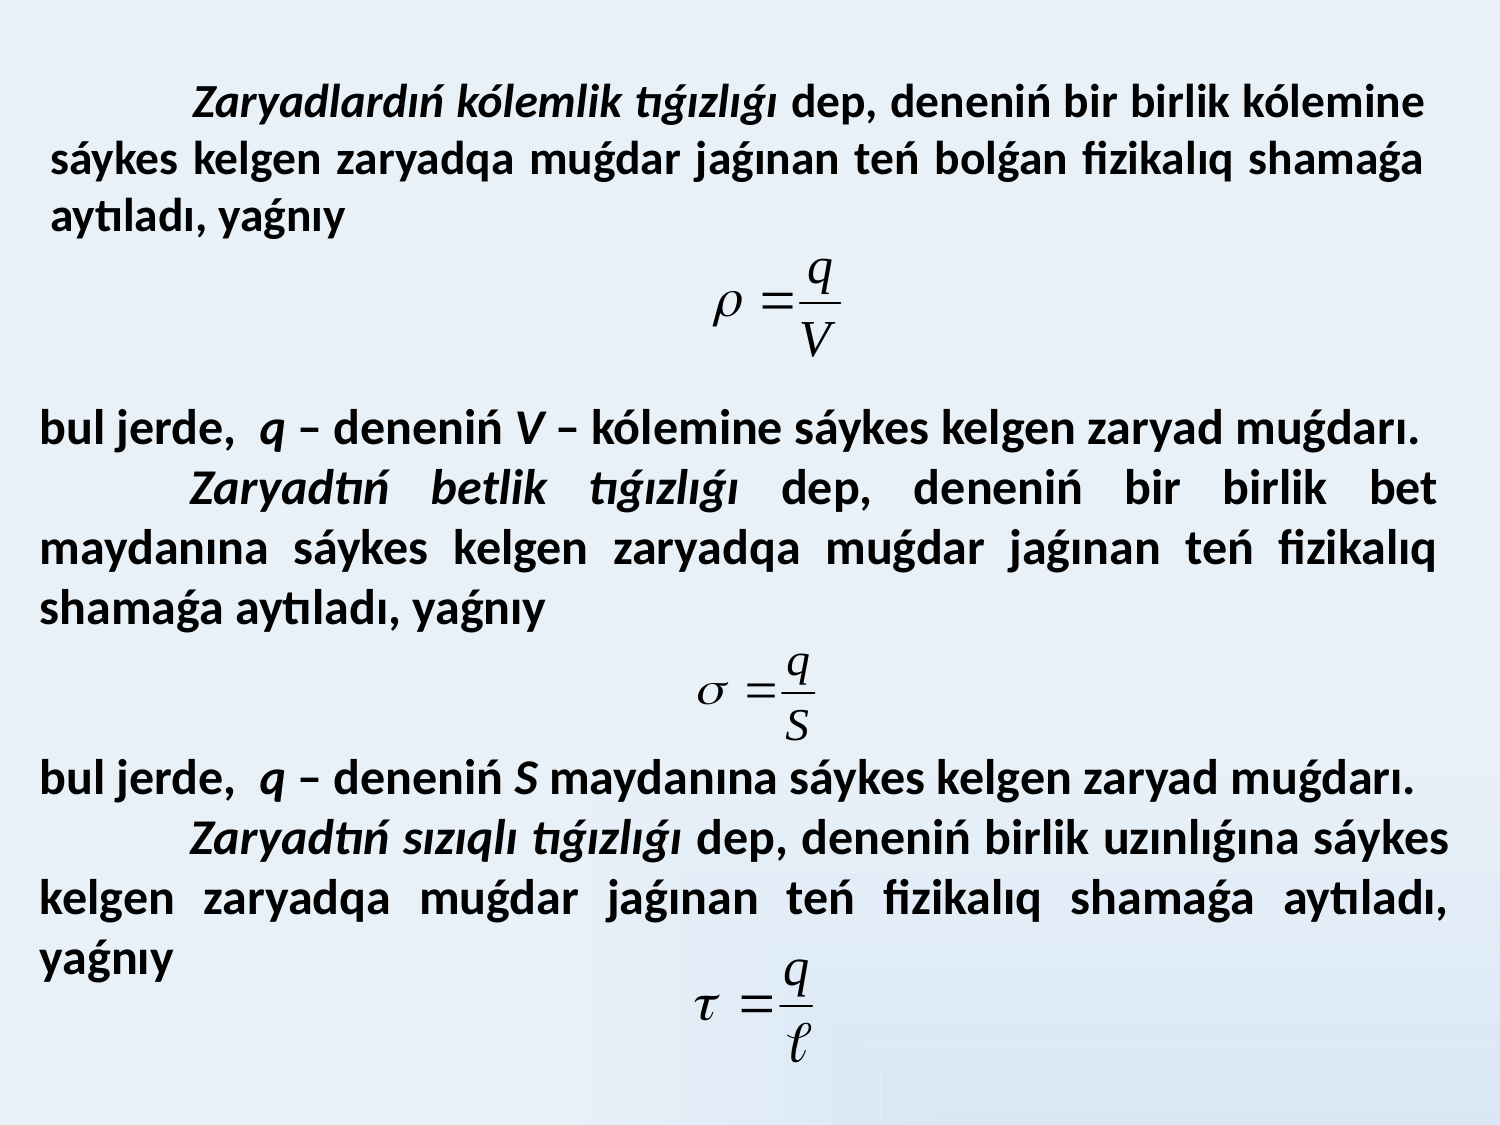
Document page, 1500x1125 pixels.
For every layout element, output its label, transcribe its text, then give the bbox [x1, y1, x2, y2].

list Zaryadlardıń kólemlik tıǵızlıǵı dep, deneniń bir birlik kólemine sáykes kelgen zaryadqa muǵdar jaǵınan teń bolǵan fizikalıq shamaǵa aytıladı, yaǵnıy [35, 62, 1442, 250]
text_box bul jerde, q – deneniń V – kólemine sáykes kelgen zaryad muǵdarı. Zaryadtıń betlik tıǵızlıǵı dep, deneniń bir birlik bet maydanına sáykes kelgen zaryadqa muǵdar jaǵınan teń fizikalıq shamaǵa aytıladı, yaǵnıy [24, 387, 1454, 643]
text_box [690, 934, 822, 1075]
text_box bul jerde, q – deneniń S maydanına sáykes kelgen zaryad muǵdarı. Zaryadtıń sızıqlı tıǵızlıǵı dep, deneniń birlik uzınlıǵına sáykes kelgen zaryadqa muǵdar jaǵınan teń fizikalıq shamaǵa aytıladı, yaǵnıy [24, 737, 1465, 993]
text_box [691, 632, 824, 751]
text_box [702, 233, 851, 369]
